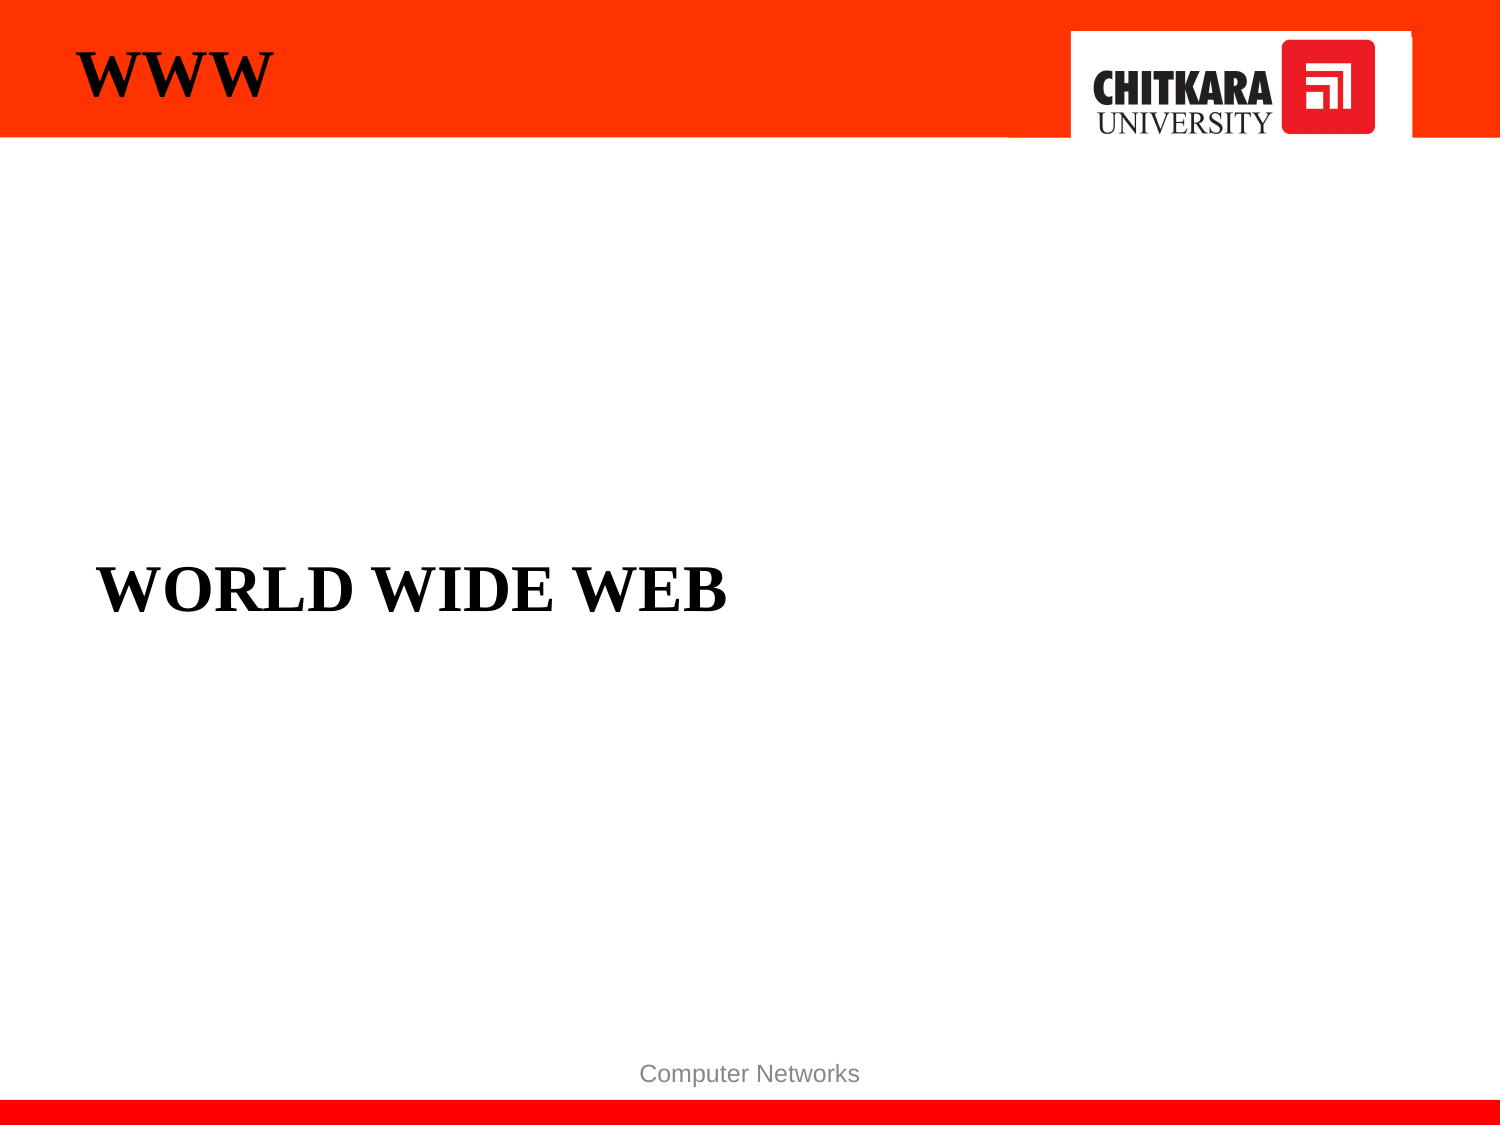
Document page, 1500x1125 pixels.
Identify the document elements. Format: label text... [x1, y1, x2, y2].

subtitle WORLD WIDE WEB [75, 263, 1425, 916]
picture [1074, 37, 1390, 138]
title WWW [75, 0, 900, 150]
footer Computer Networks [75, 1042, 1425, 1103]
